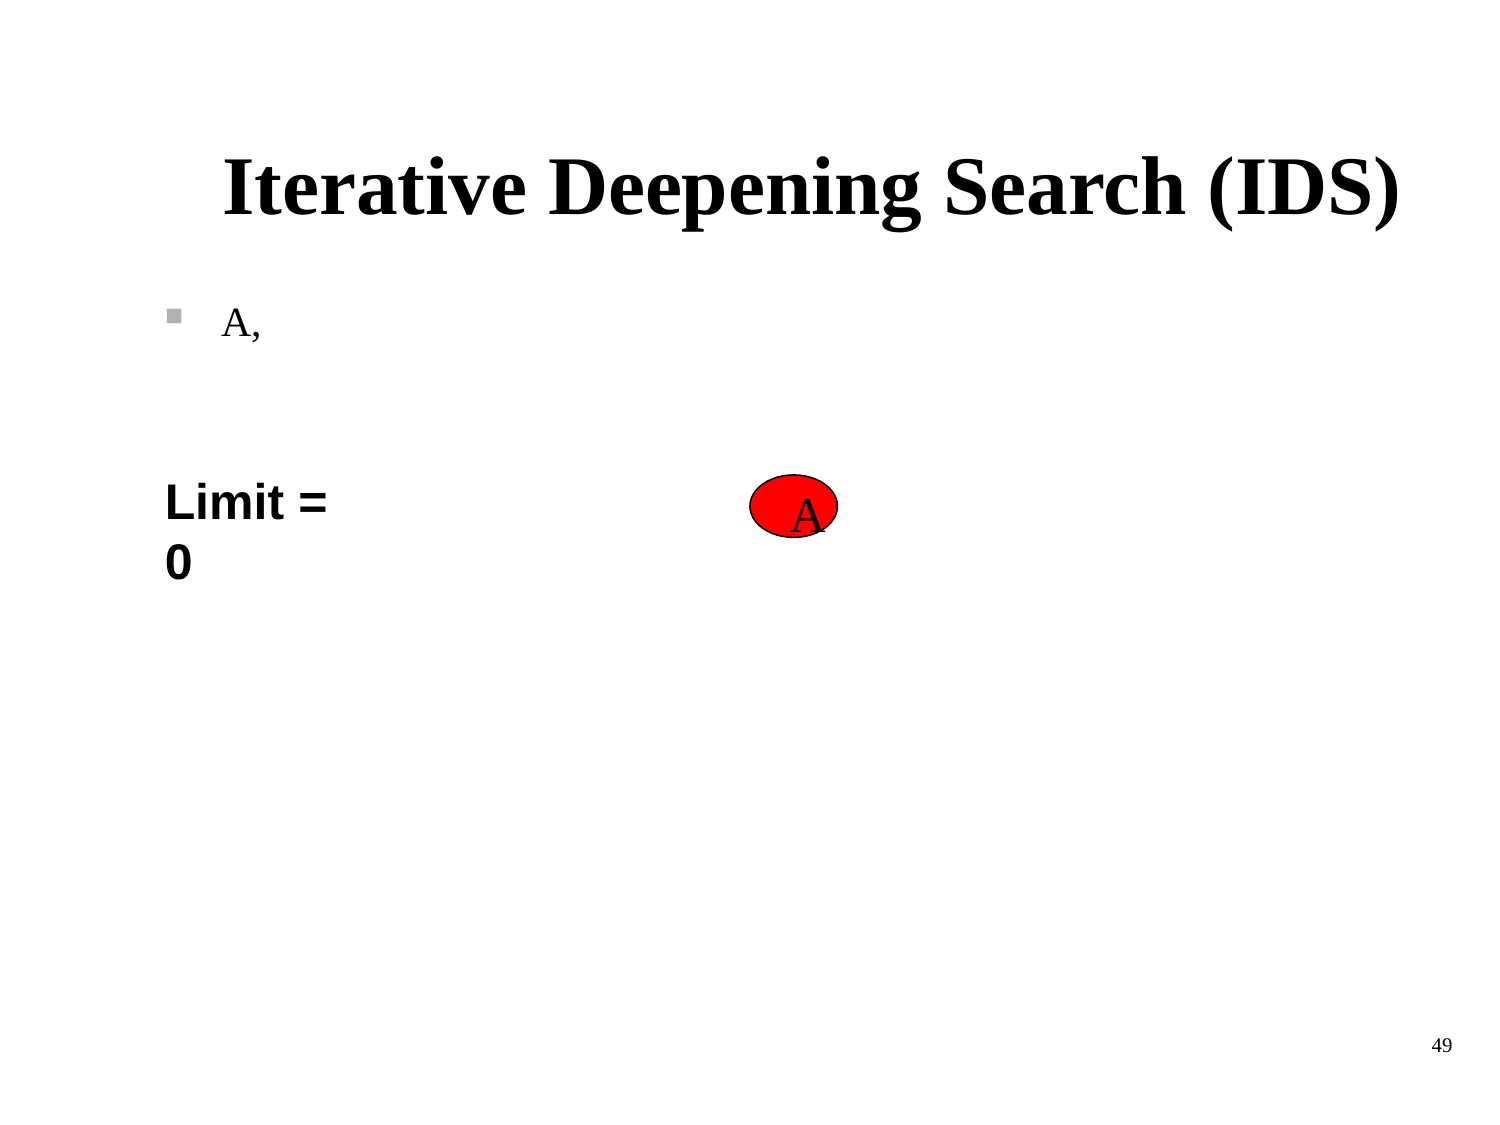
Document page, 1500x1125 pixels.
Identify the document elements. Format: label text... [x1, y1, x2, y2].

slide_number 49 [1154, 1023, 1468, 1100]
text_box Limit = 0 [150, 462, 350, 598]
text_box A, [149, 287, 1425, 425]
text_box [749, 474, 838, 538]
title Iterative Deepening Search (IDS) [174, 87, 1451, 276]
